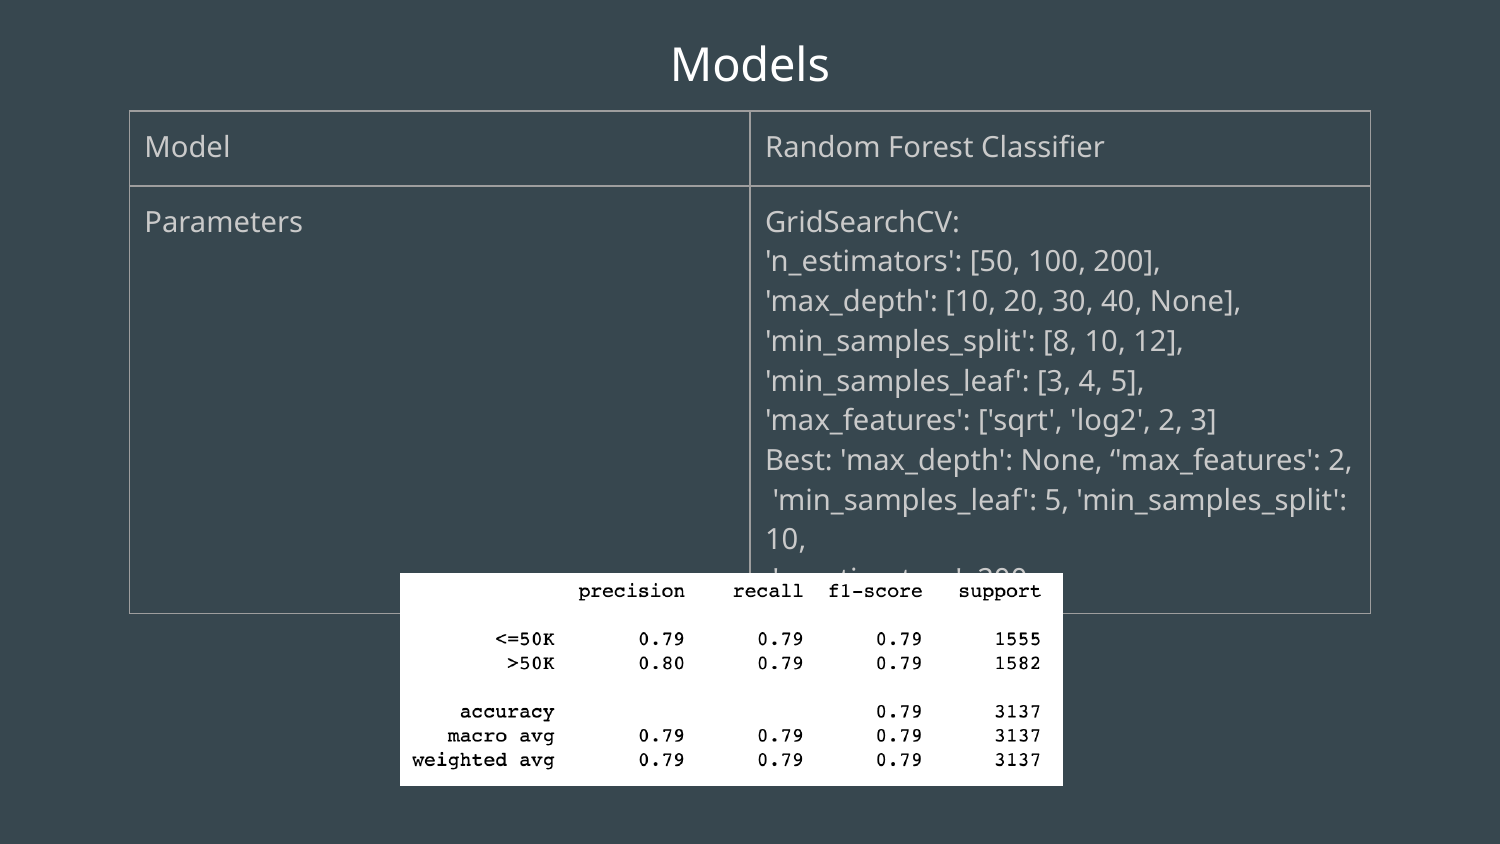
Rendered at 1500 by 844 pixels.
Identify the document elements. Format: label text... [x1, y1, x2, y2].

title Models [51, 16, 1449, 111]
table_cell GridSearchCV: 'n_estimators': [50, 100, 200], 'max_depth': [10, 20, 30, 40, None], 'min_samples_split': [8, 10, 12], 'min_samples_leaf': [3, 4, 5], 'max_features': ['sqrt', 'log2', 2, 3] Best: 'max_depth': None, ‘'max_features': 2, 'min_samples_leaf': 5, 'min_samples_split': 10, 'n_estimators': 200 [751, 187, 1370, 613]
picture [400, 573, 1063, 786]
table_header Model [130, 112, 749, 185]
table_cell Parameters [130, 187, 749, 613]
table_header Random Forest Classifier [751, 112, 1370, 185]
